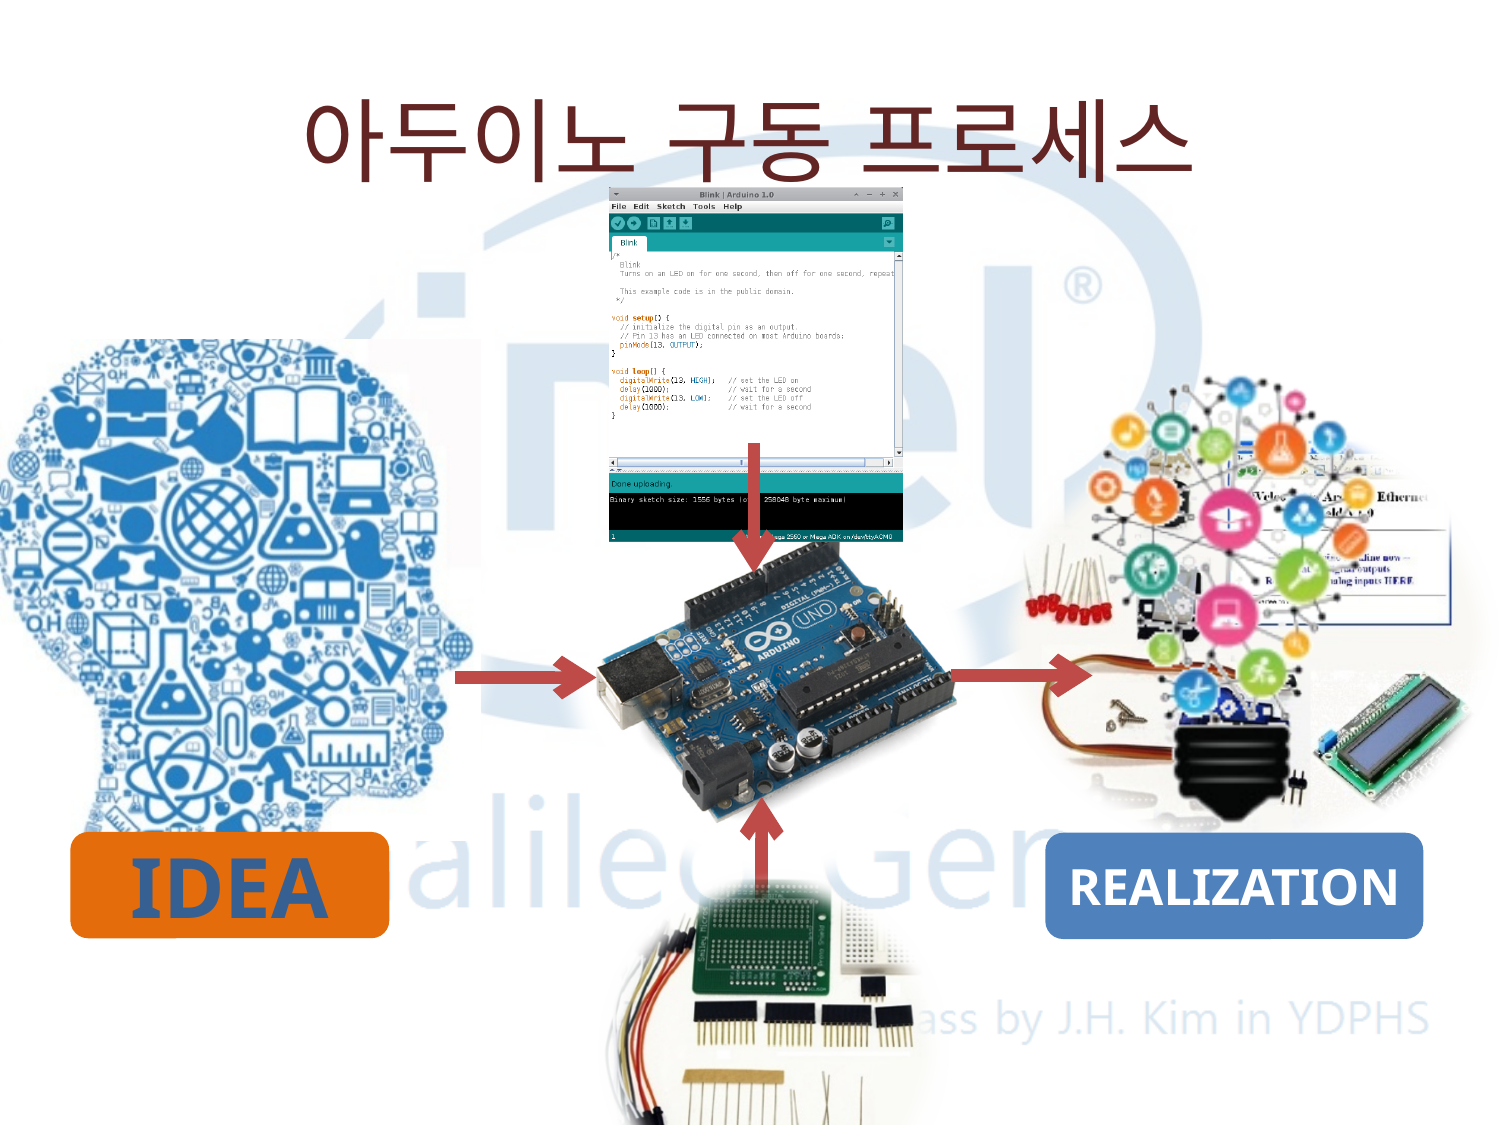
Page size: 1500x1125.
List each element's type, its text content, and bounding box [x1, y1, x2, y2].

picture [548, 187, 1500, 1125]
text_box REALIZATION [1043, 900, 1426, 942]
picture [0, 339, 505, 903]
title 아두이노 구동 프로세스 [75, 45, 1425, 233]
text_box IDEA [68, 911, 392, 941]
